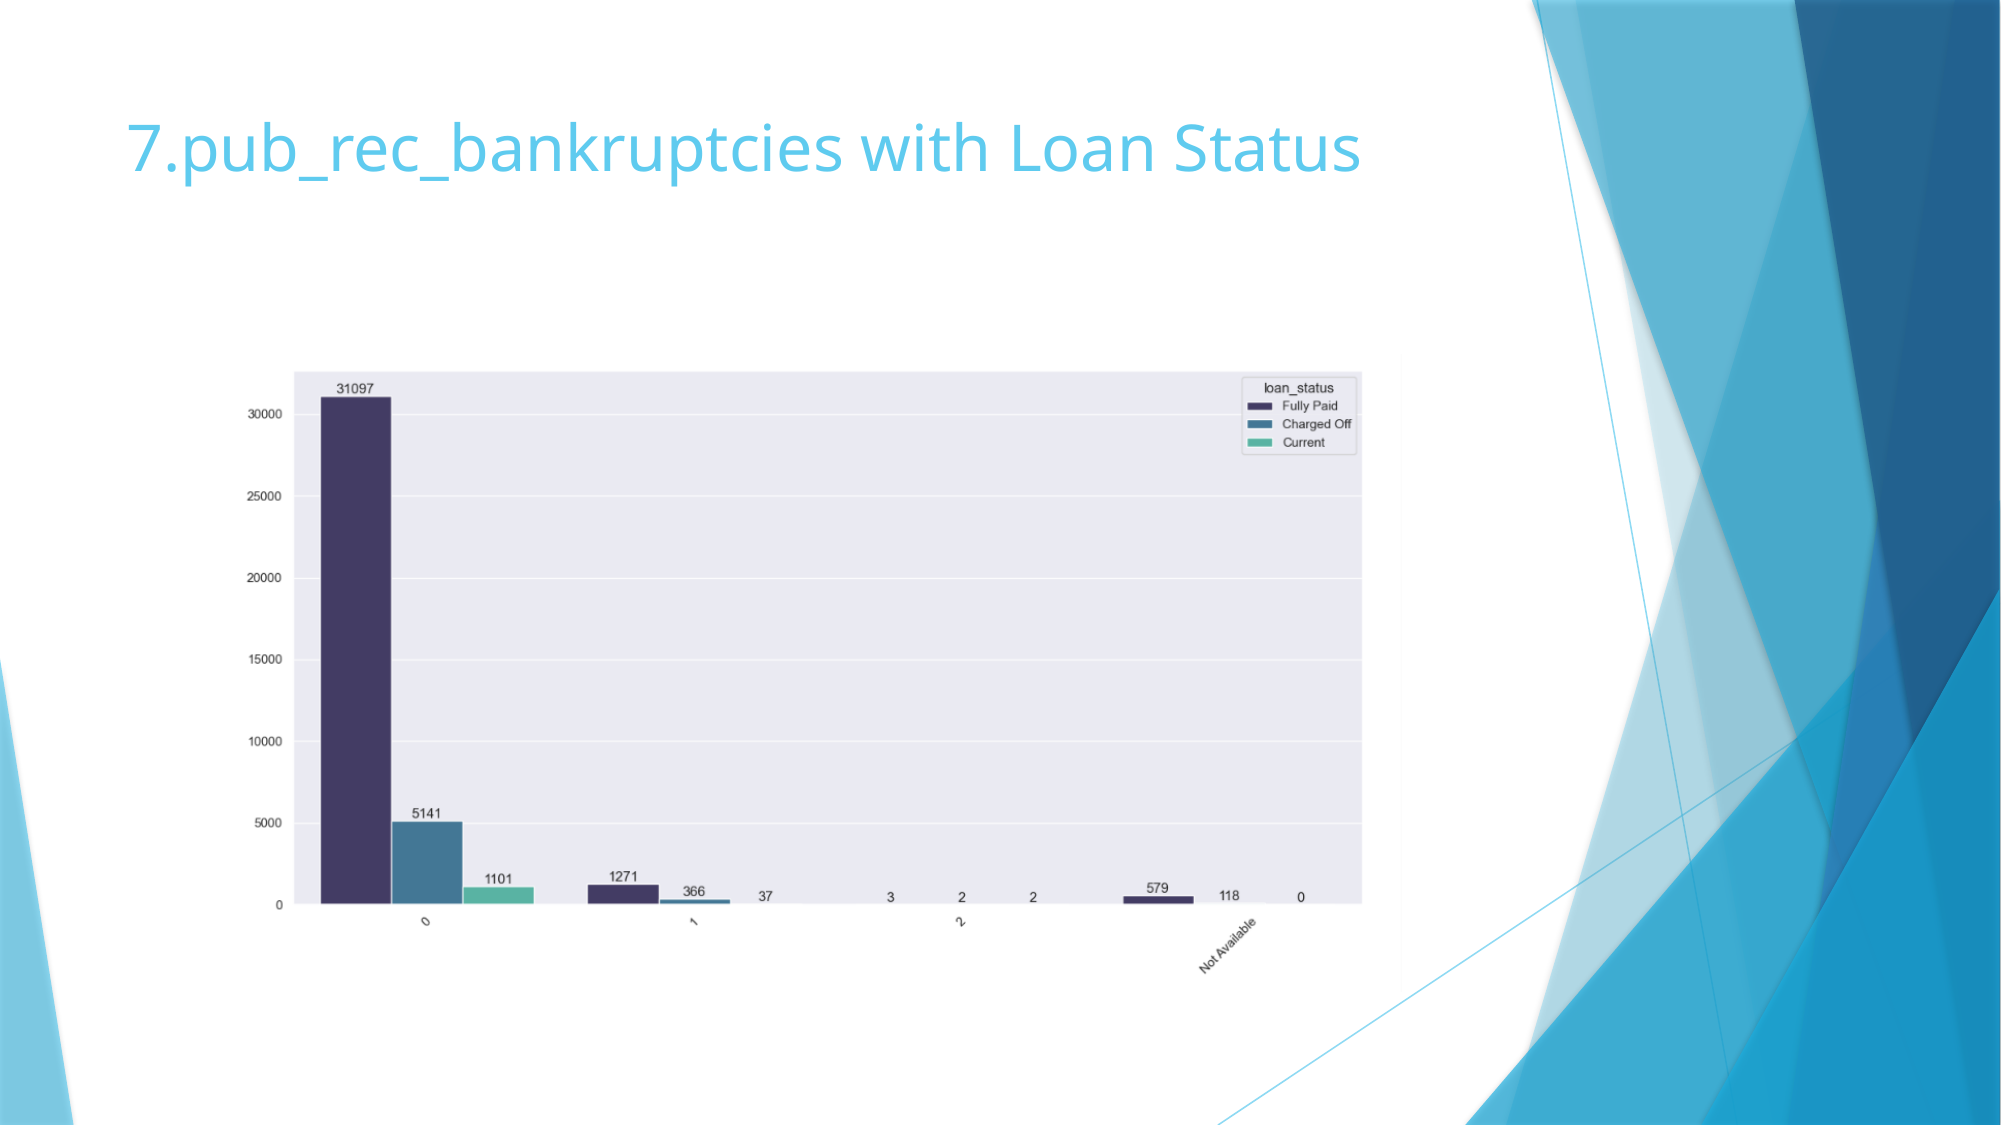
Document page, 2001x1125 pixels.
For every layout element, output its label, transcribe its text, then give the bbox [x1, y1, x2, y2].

title 7.pub_rec_bankruptcies with Loan Status [111, 99, 1522, 317]
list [229, 353, 1403, 992]
